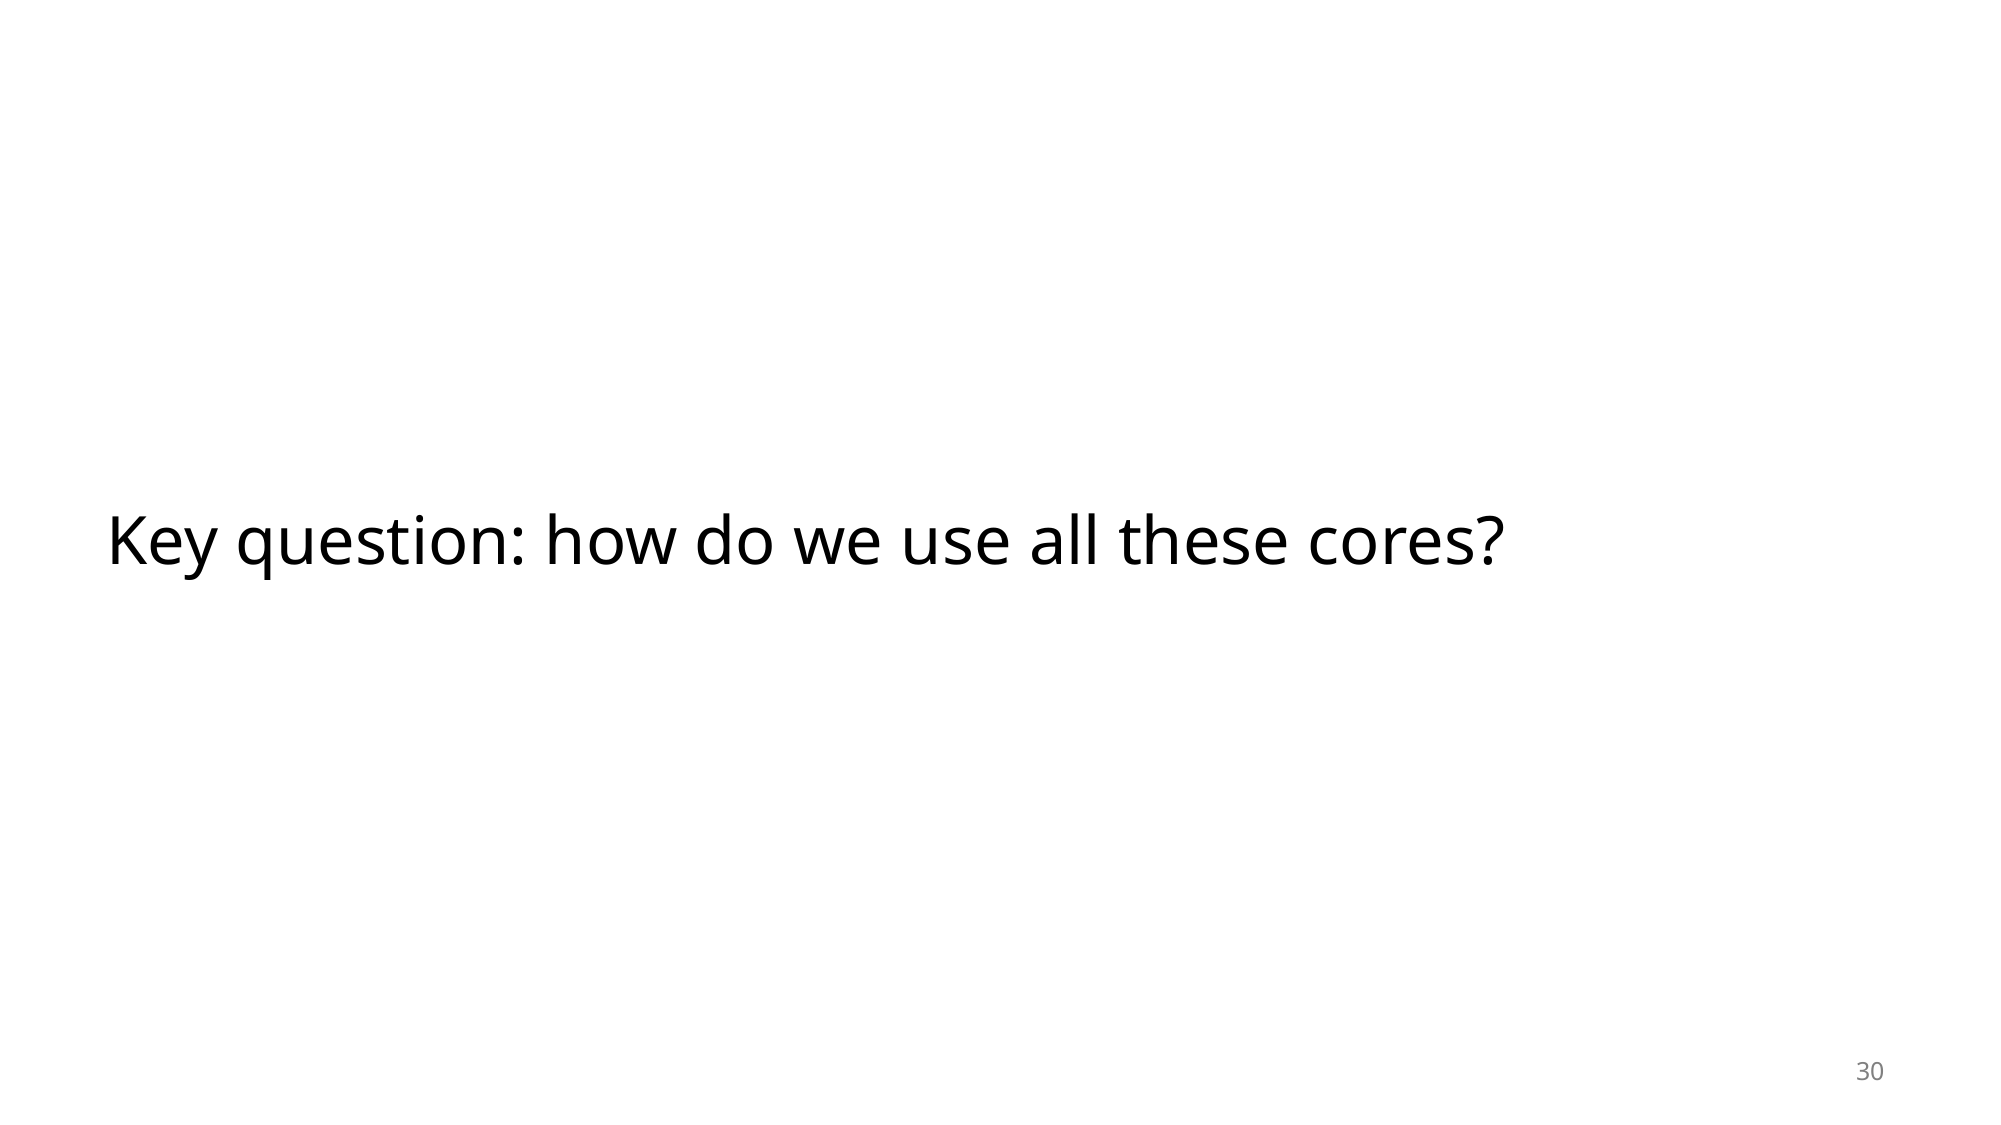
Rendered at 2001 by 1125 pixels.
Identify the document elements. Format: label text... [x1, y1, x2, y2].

title Key question: how do we use all these cores? [91, 486, 1892, 600]
slide_number 30 [1749, 1042, 1900, 1103]
